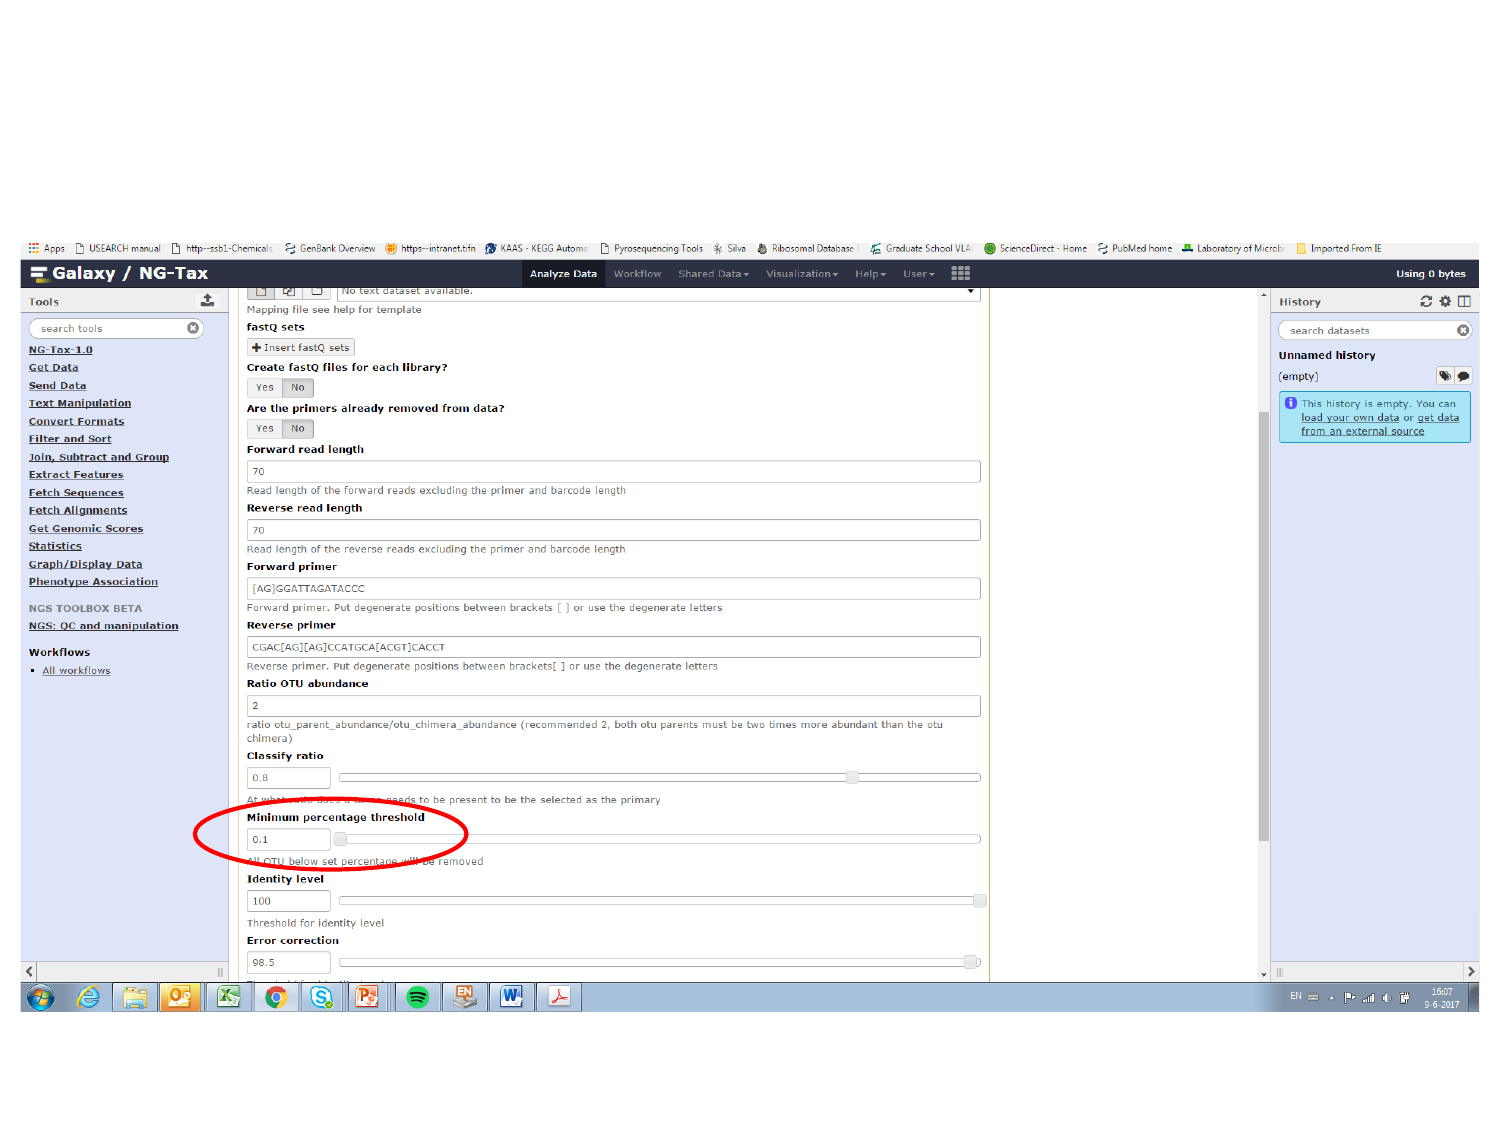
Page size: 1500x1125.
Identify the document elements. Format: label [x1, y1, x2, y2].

picture [20, 243, 1480, 1012]
